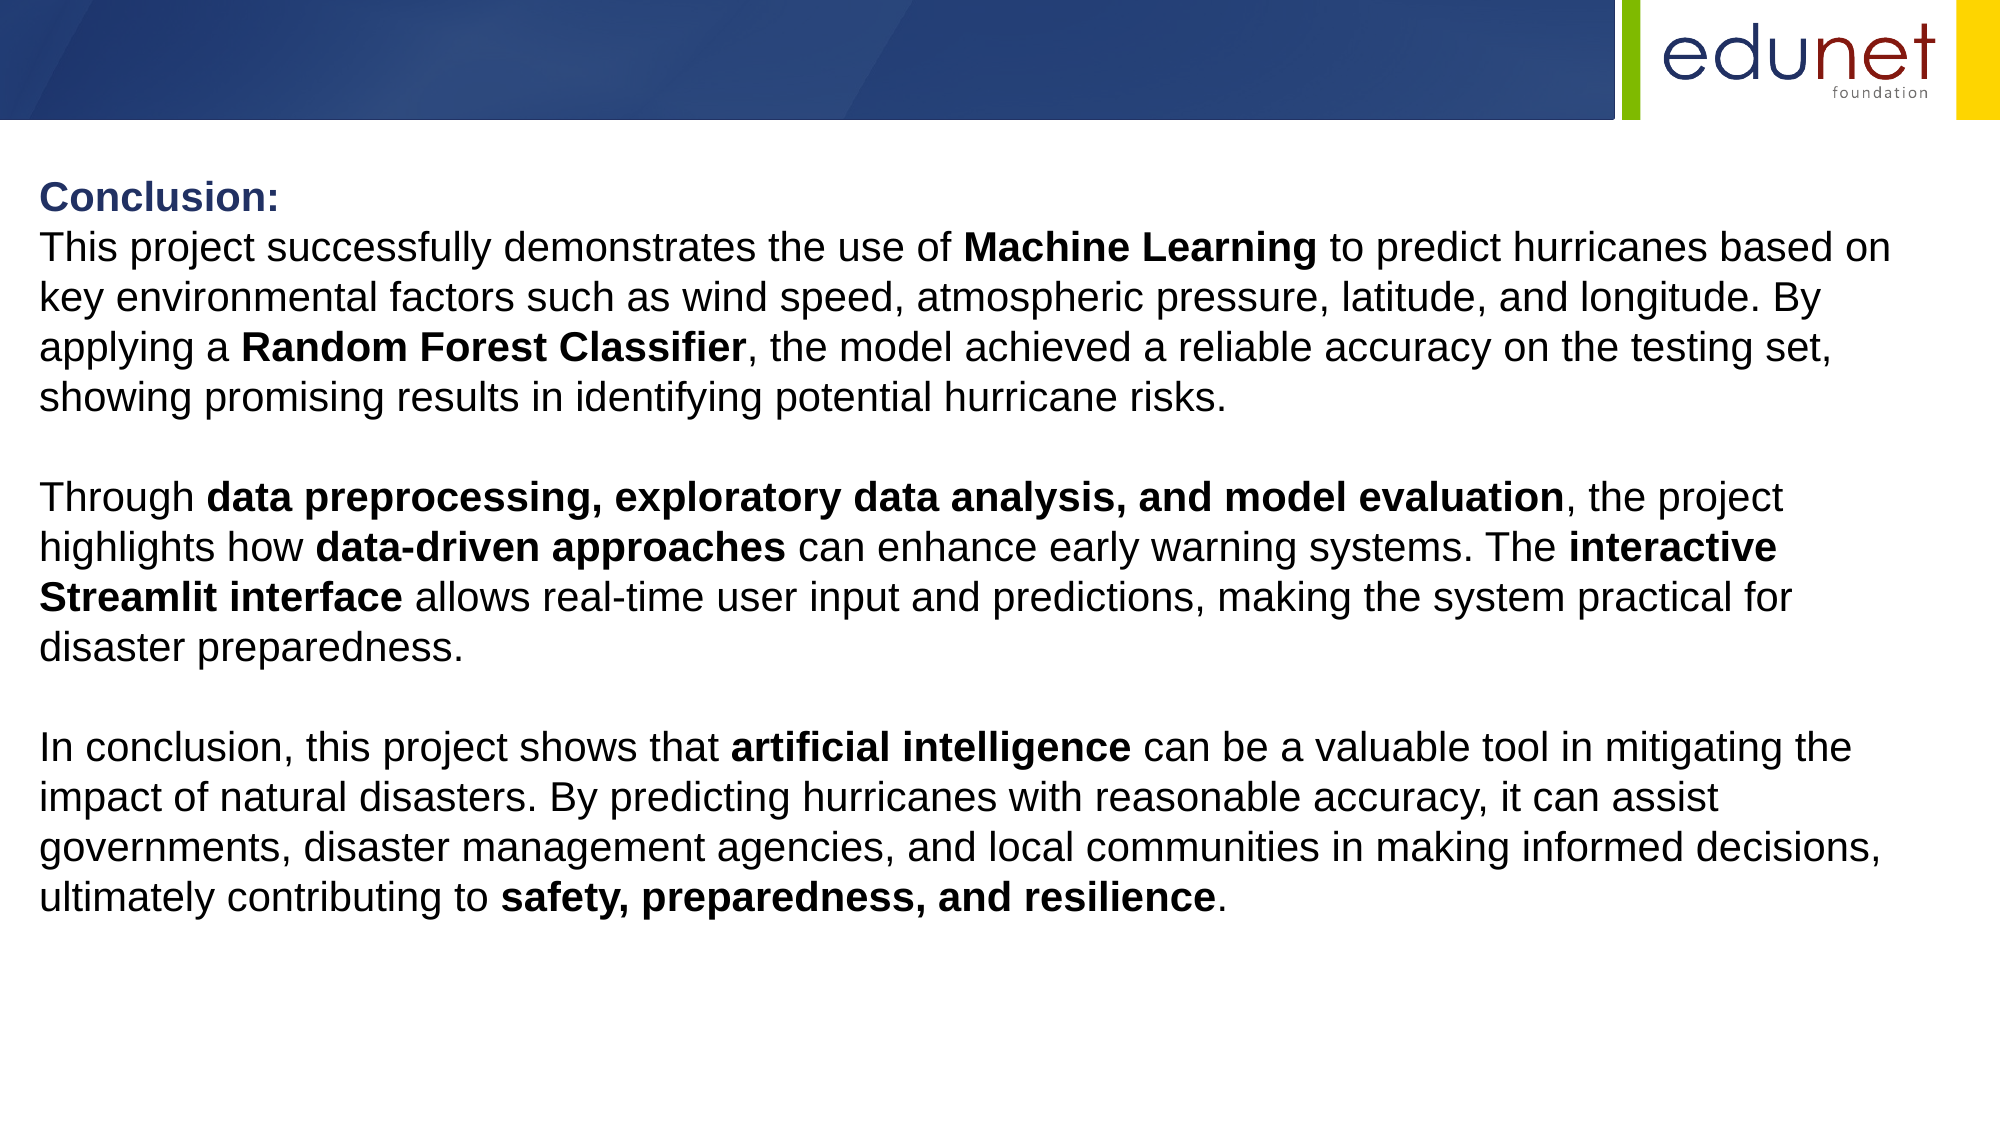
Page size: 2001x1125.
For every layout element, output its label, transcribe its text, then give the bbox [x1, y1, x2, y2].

picture [1652, 12, 1948, 108]
text_box Conclusion: This project successfully demonstrates the use of Machine Learning to predict hurricanes based on key environmental factors such as wind speed, atmospheric pressure, latitude, and longitude. By applying a Random Forest Classifier, the model achieved a reliable accuracy on the testing set, showing promising results in identifying potential hurricane risks. Through data preprocessing, exploratory data analysis, and model evaluation, the project highlights how data-driven approaches can enhance early warning systems. The interactive Streamlit interface allows real-time user input and predictions, making the system practical for disaster preparedness. In conclusion, this project shows that artificial intelligence can be a valuable tool in mitigating the impact of natural disasters. By predicting hurricanes with reasonable accuracy, it can assist governments, disaster management agencies, and local communities in making informed decisions, ultimately contributing to safety, preparedness, and resilience. [24, 162, 1954, 1125]
